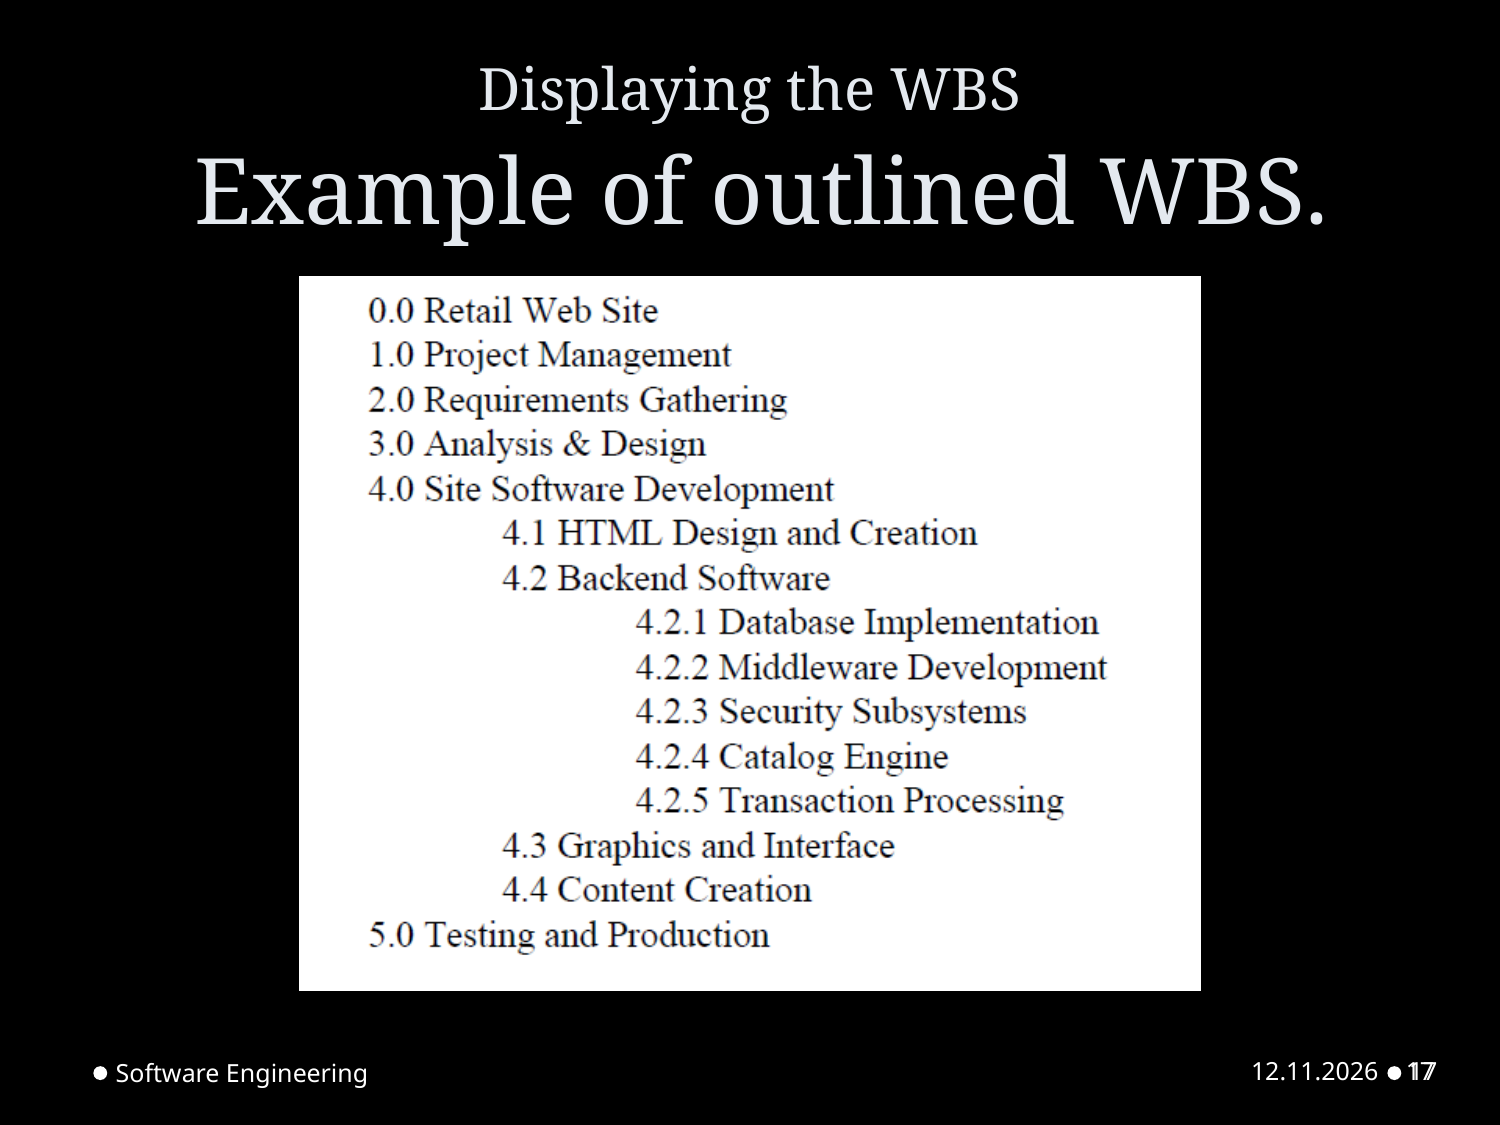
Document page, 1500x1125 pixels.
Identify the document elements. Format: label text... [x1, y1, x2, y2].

title Displaying the WBS Example of outlined WBS. [75, 0, 1425, 250]
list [298, 276, 1201, 991]
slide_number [1043, 1042, 1386, 1103]
slide_number 17 [1401, 1042, 1494, 1103]
footer Software Engineering [108, 1042, 576, 1103]
